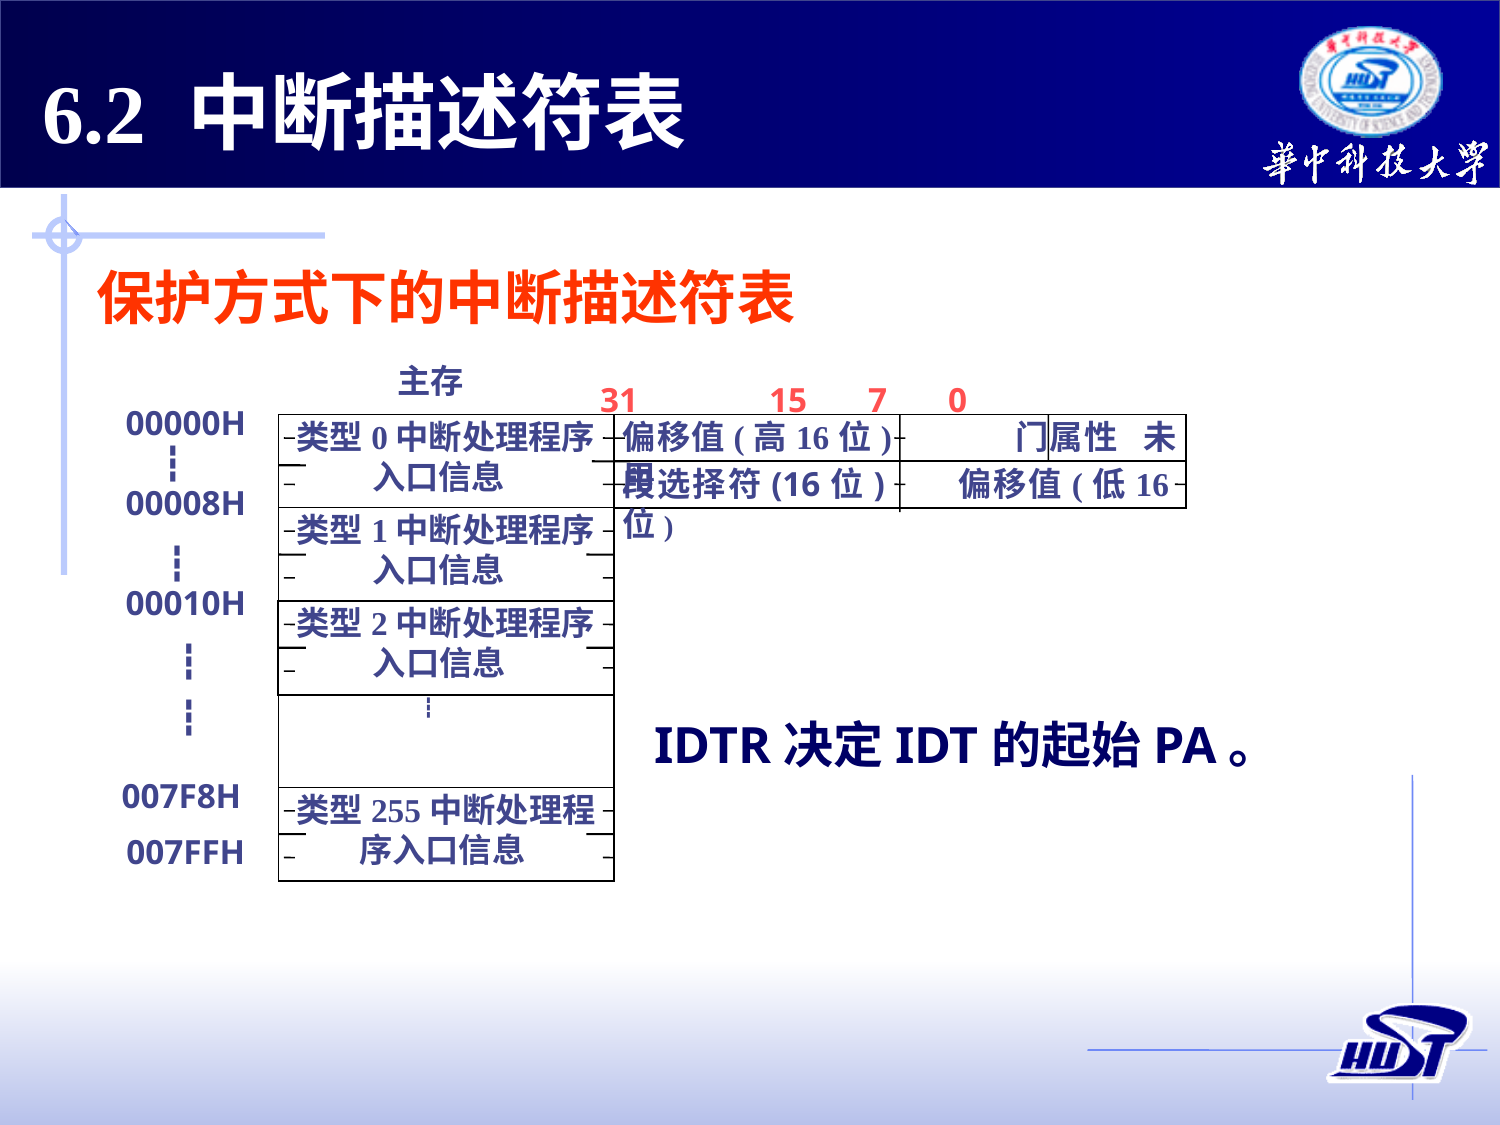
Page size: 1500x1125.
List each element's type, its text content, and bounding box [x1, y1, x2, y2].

picture [1299, 26, 1443, 138]
picture [1262, 140, 1488, 185]
text_box 保护方式下的中断描述符表 [81, 253, 923, 339]
text_box IDTR决定IDT的起始PA。 [1234, 705, 1406, 781]
text_box 6.2 中断描述符表 [27, 53, 815, 168]
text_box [107, 358, 1231, 895]
list [48, 196, 1416, 689]
